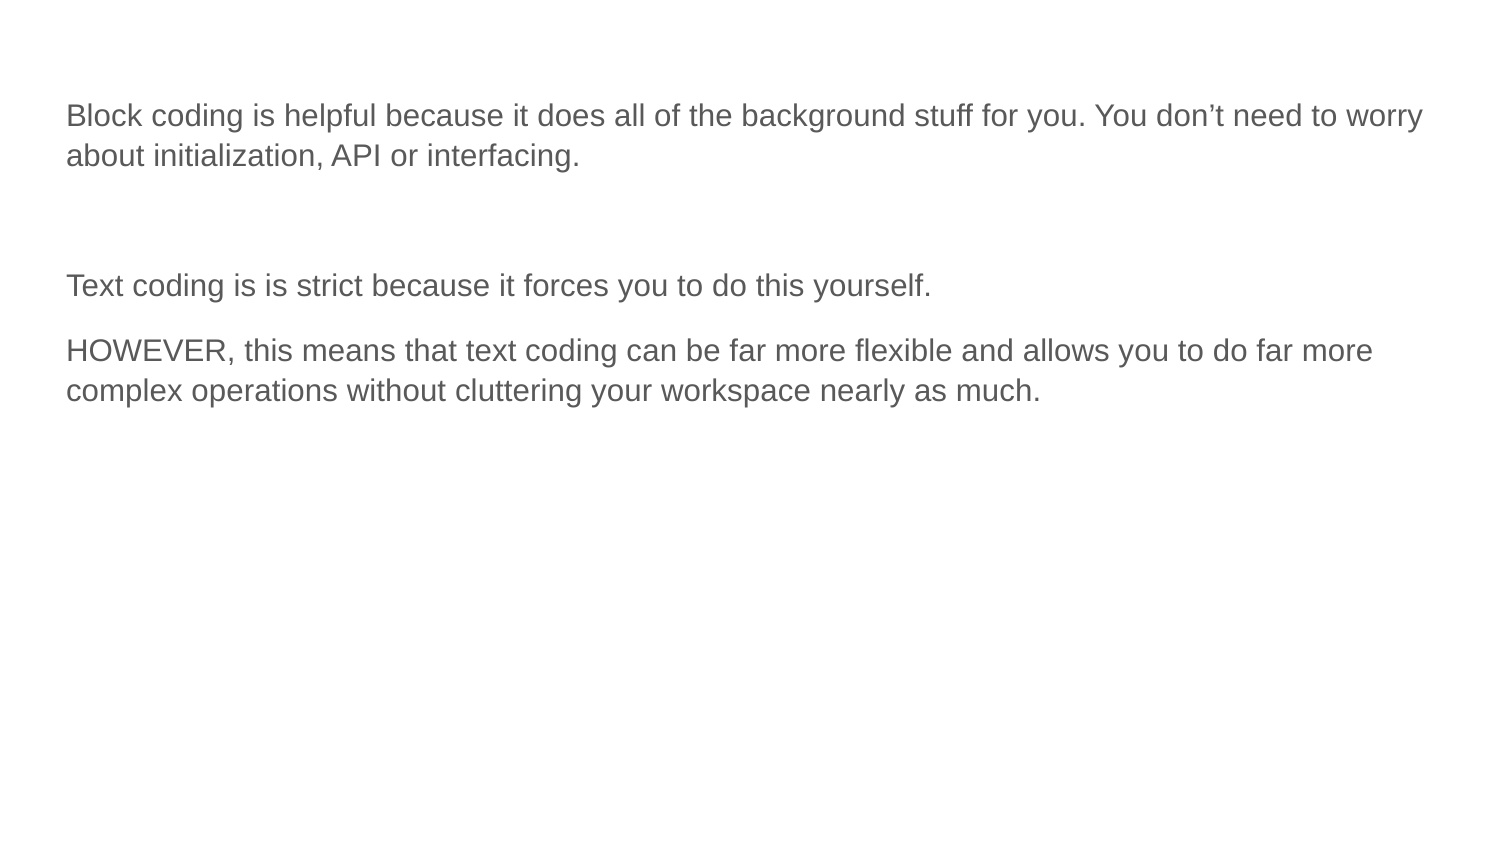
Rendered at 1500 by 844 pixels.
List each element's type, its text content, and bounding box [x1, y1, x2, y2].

list Block coding is helpful because it does all of the background stuff for you. You don’t need to worry about initialization, API or interfacing. Text coding is is strict because it forces you to do this yourself. HOWEVER, this means that text coding can be far more flexible and allows you to do far more complex operations without cluttering your workspace nearly as much. [51, 78, 1449, 750]
